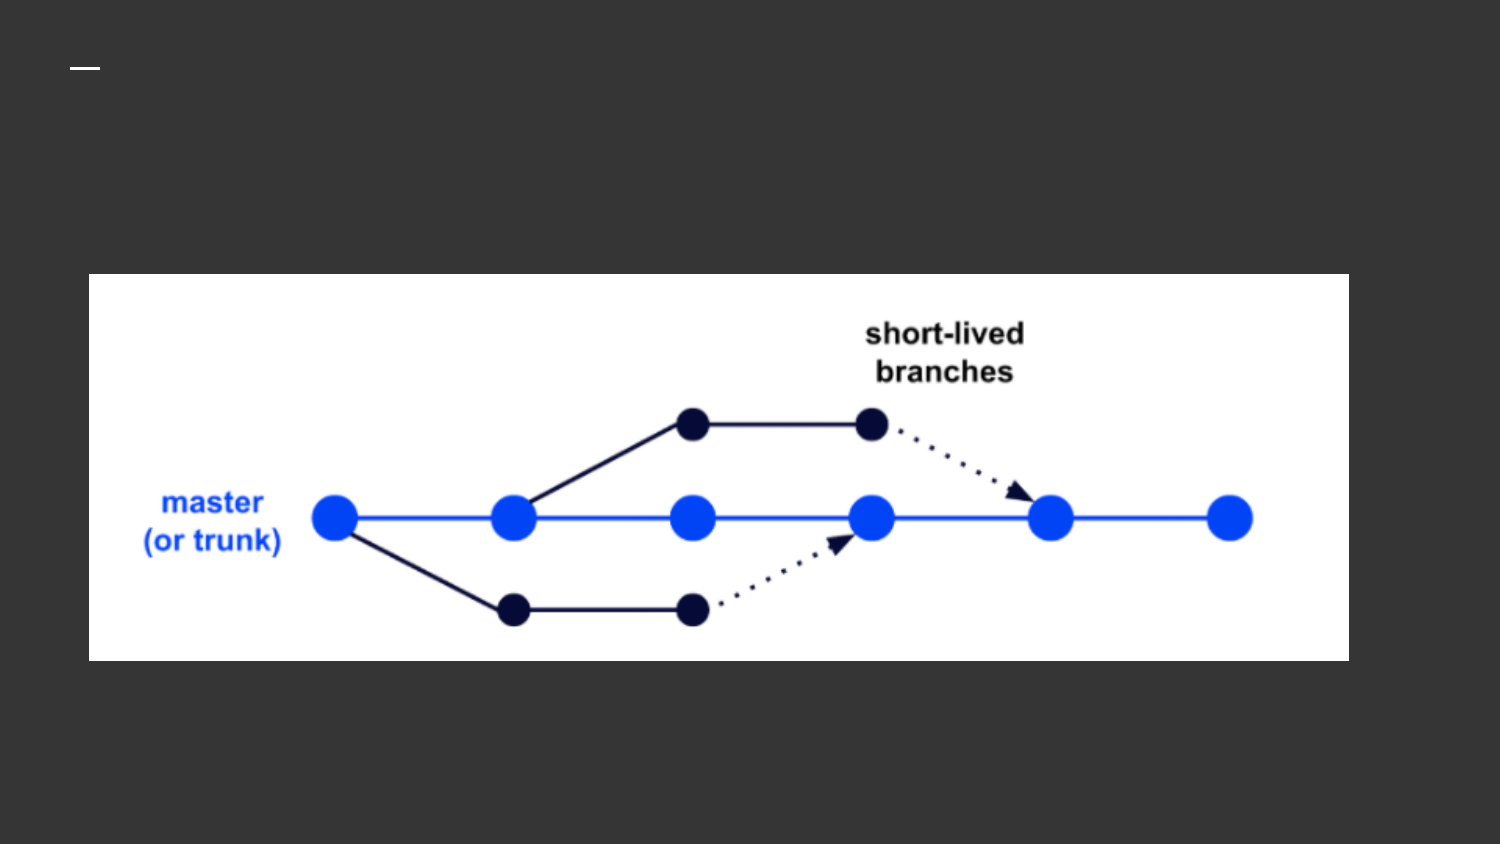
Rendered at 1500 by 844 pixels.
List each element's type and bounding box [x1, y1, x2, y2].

picture [89, 274, 1349, 661]
